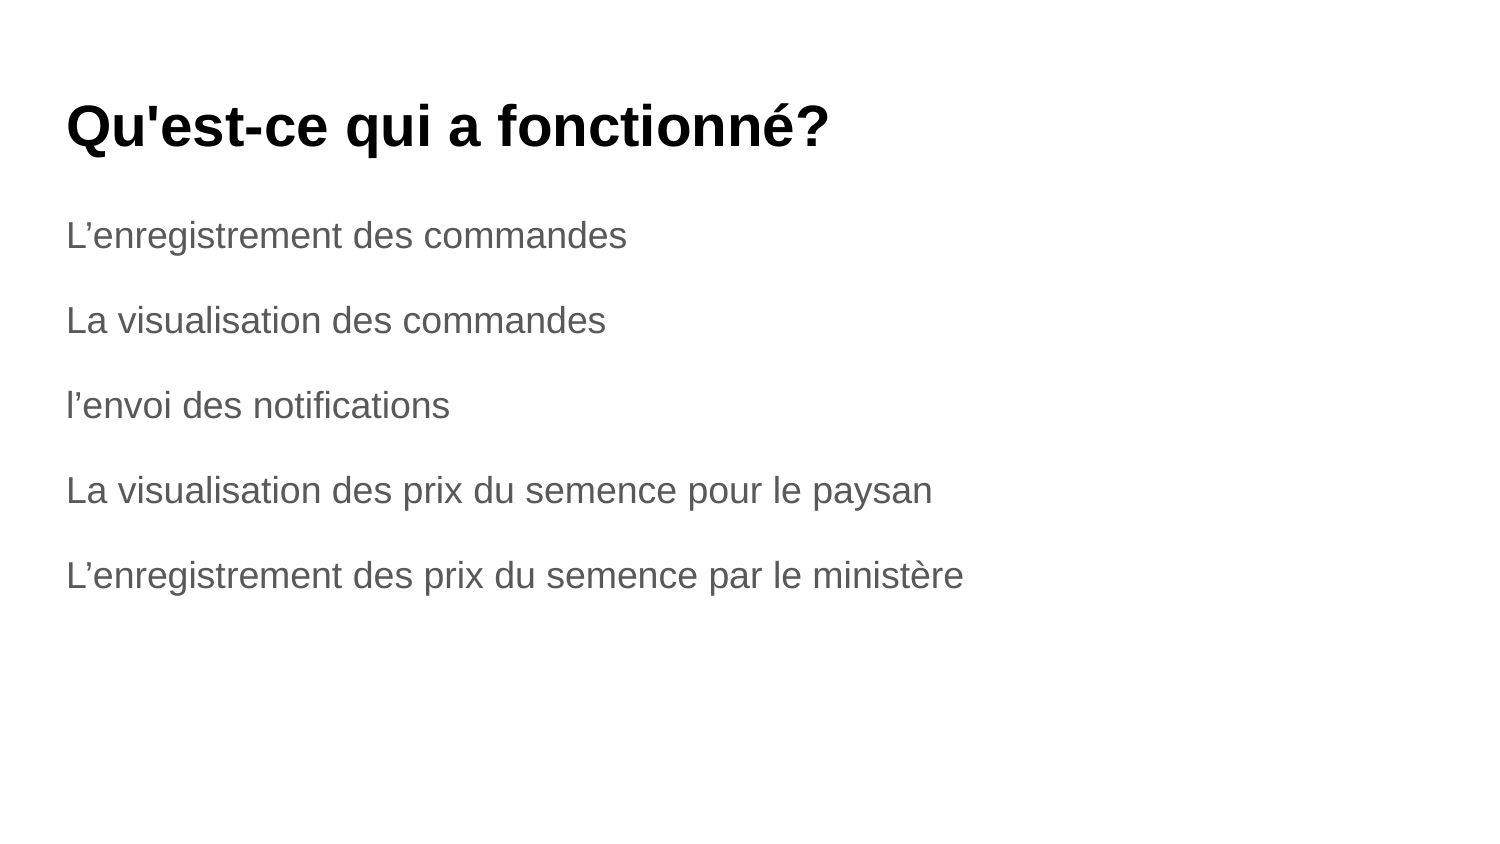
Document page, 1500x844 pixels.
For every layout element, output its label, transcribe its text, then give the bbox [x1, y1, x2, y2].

title Qu'est-ce qui a fonctionné? [51, 72, 1449, 167]
list L’enregistrement des commandes La visualisation des commandes l’envoi des notifications La visualisation des prix du semence pour le paysan L’enregistrement des prix du semence par le ministère [51, 189, 1449, 750]
